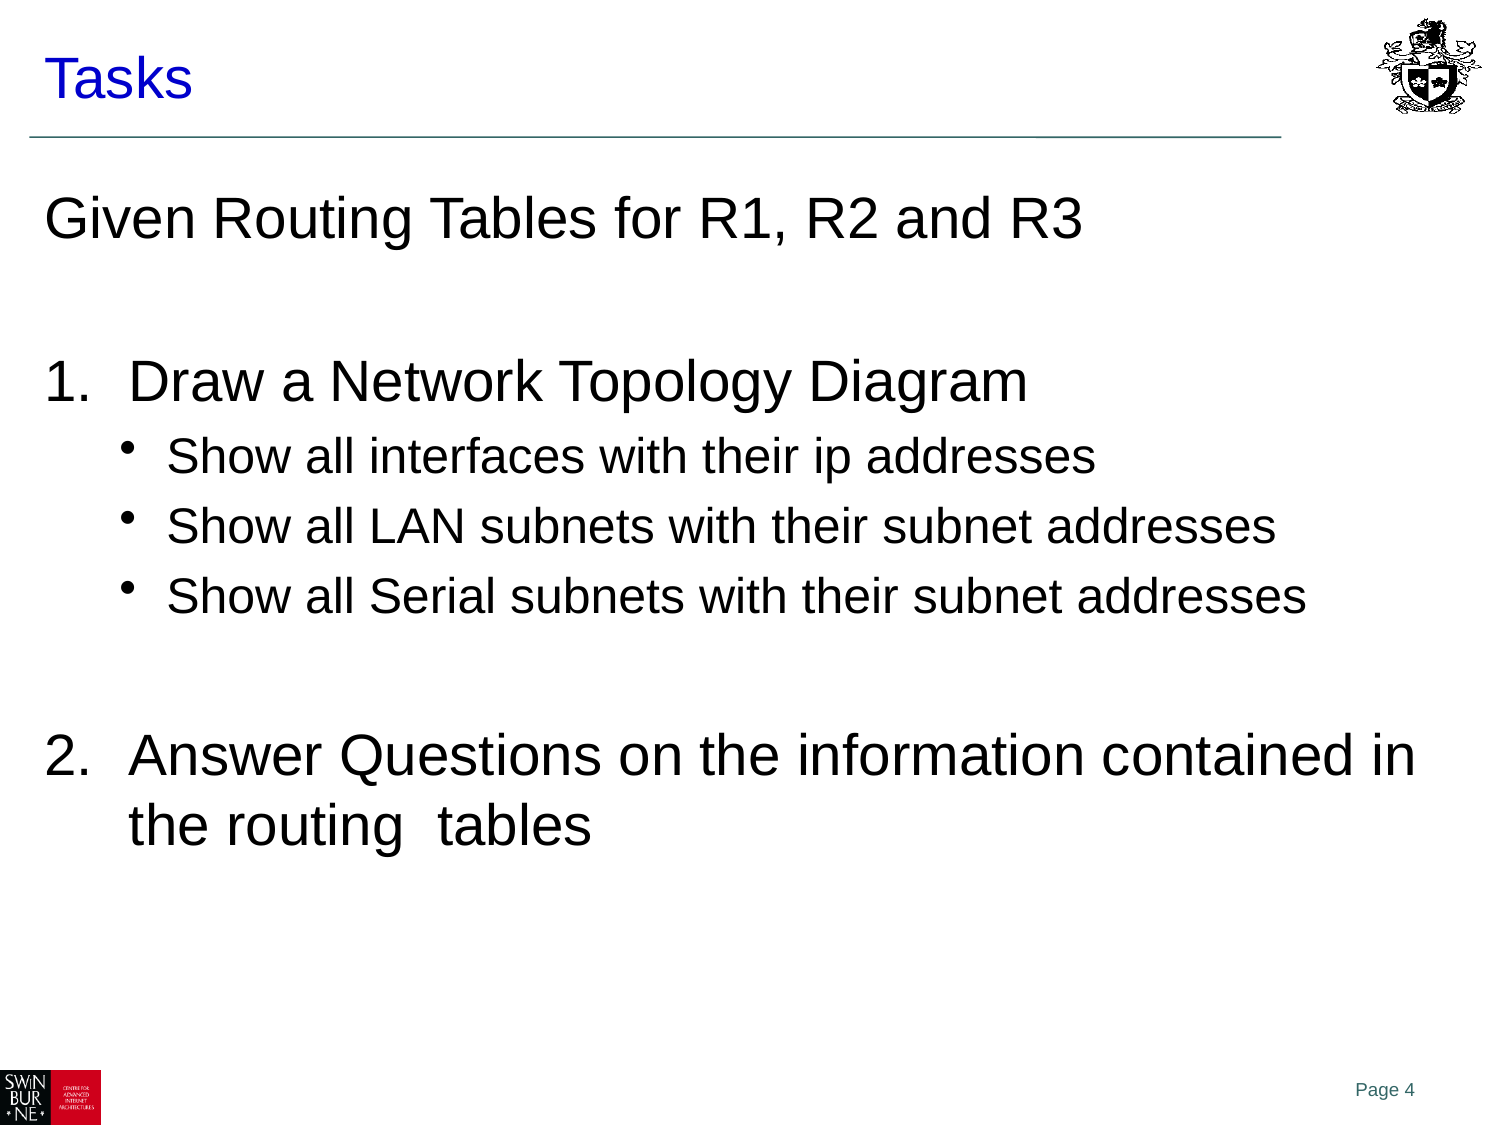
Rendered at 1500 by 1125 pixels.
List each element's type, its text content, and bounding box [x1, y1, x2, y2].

picture [0, 1070, 101, 1125]
list Given Routing Tables for R1, R2 and R3 Draw a Network Topology Diagram Show all interfaces with their ip addresses Show all LAN subnets with their subnet addresses Show all Serial subnets with their subnet addresses Answer Questions on the information contained in the routing tables [29, 172, 1471, 1047]
picture [1417, 18, 1482, 114]
title Tasks [29, 3, 1417, 147]
